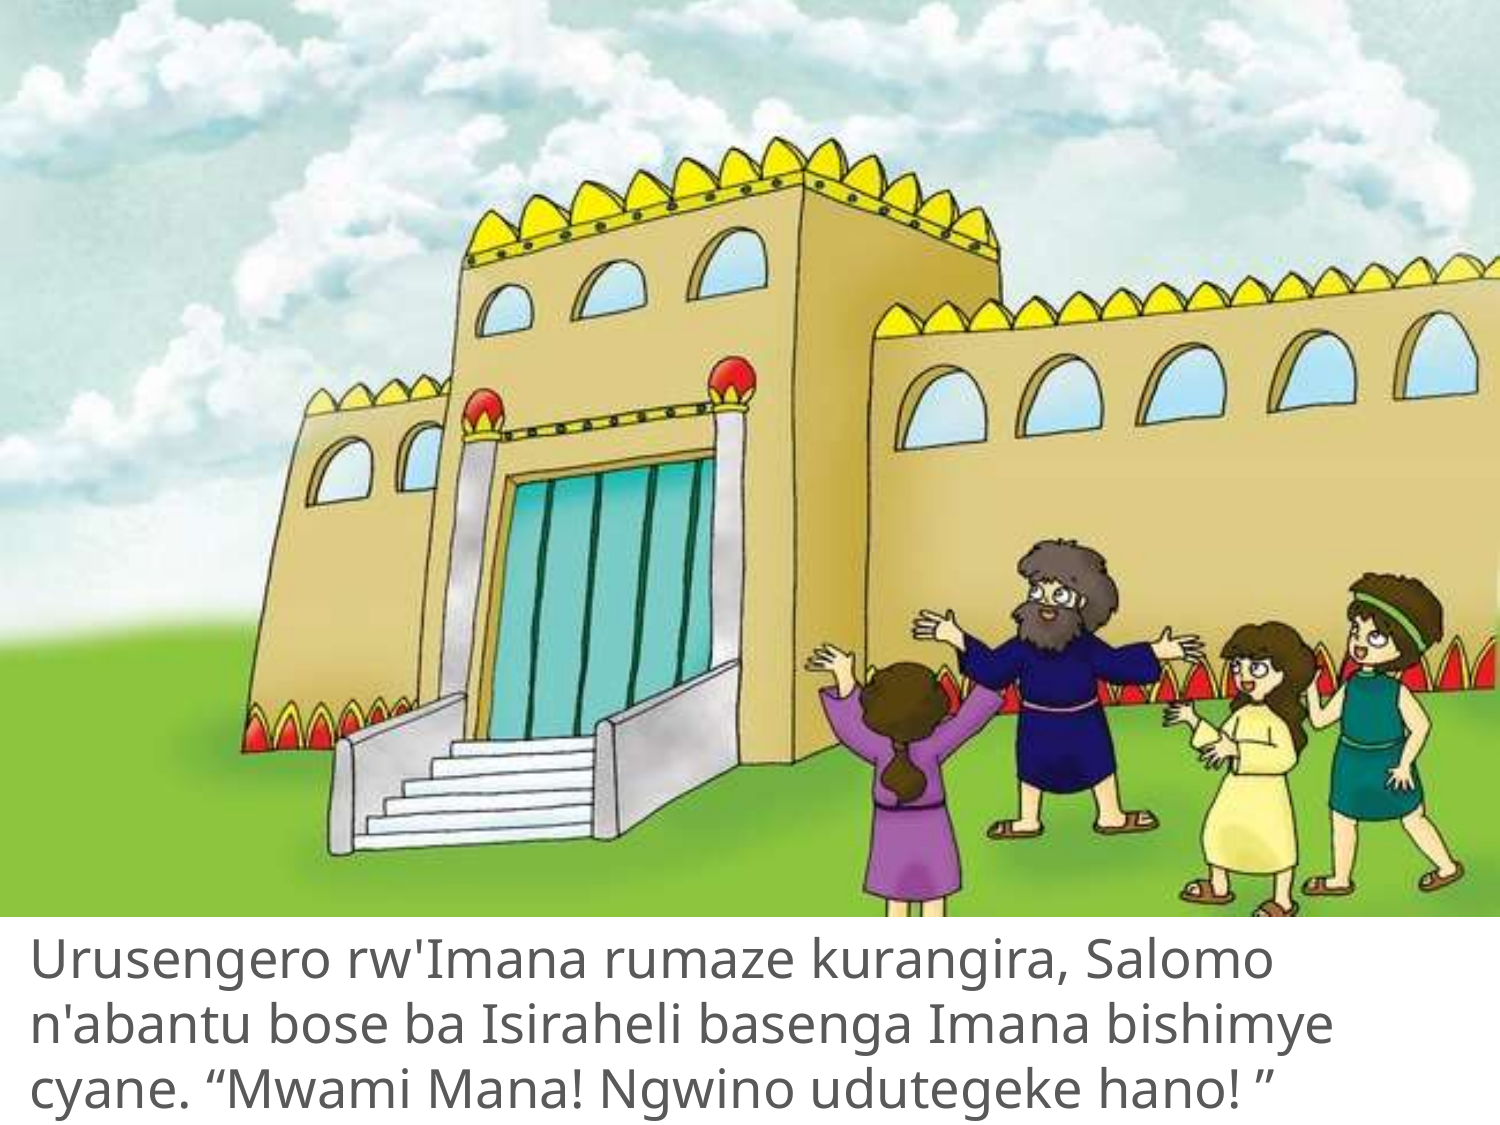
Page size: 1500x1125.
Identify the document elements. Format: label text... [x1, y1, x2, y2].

text_box Urusengero rw'Imana rumaze kurangira, Salomo n'abantu bose ba Isiraheli basenga Imana bishimye cyane. “Mwami Mana! Ngwino udutegeke hano! ” [14, 925, 1486, 1125]
picture [0, 0, 1500, 918]
